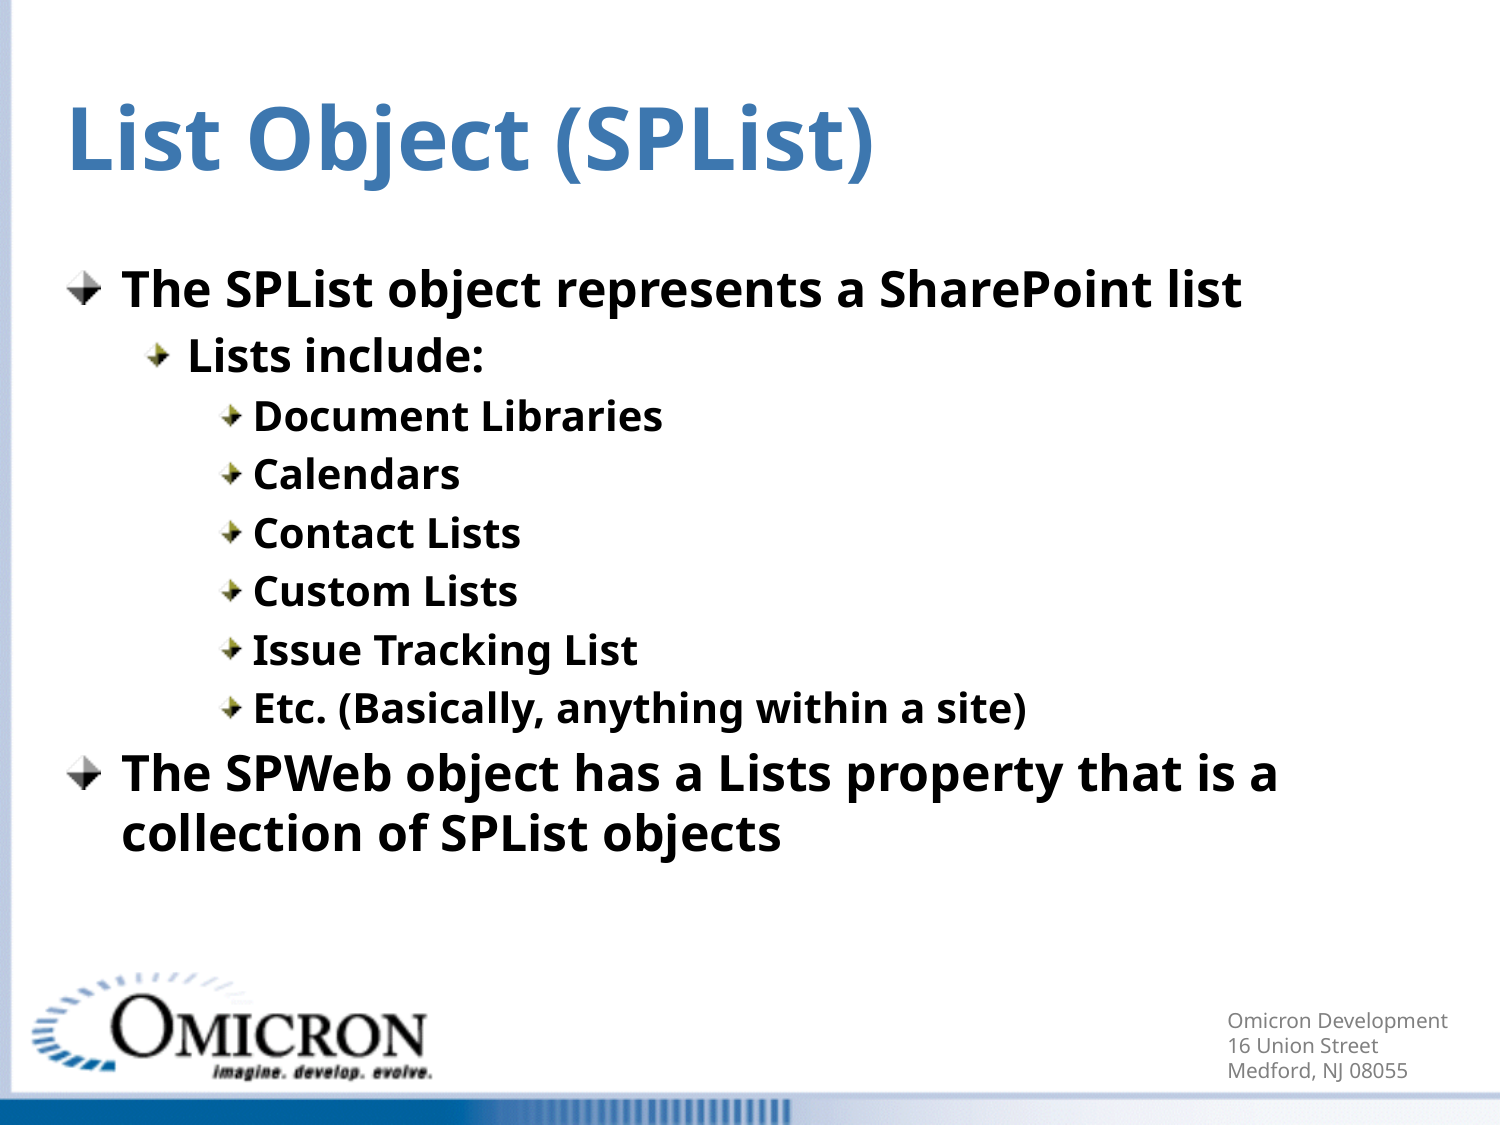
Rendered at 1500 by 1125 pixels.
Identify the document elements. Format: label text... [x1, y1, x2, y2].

picture [0, 0, 1500, 1125]
list The SPList object represents a SharePoint list Lists include: Document Libraries Calendars Contact Lists Custom Lists Issue Tracking List Etc. (Basically, anything within a site) The SPWeb object has a Lists property that is a collection of SPList objects [50, 249, 1397, 925]
title List Object (SPList) [50, 75, 1467, 196]
